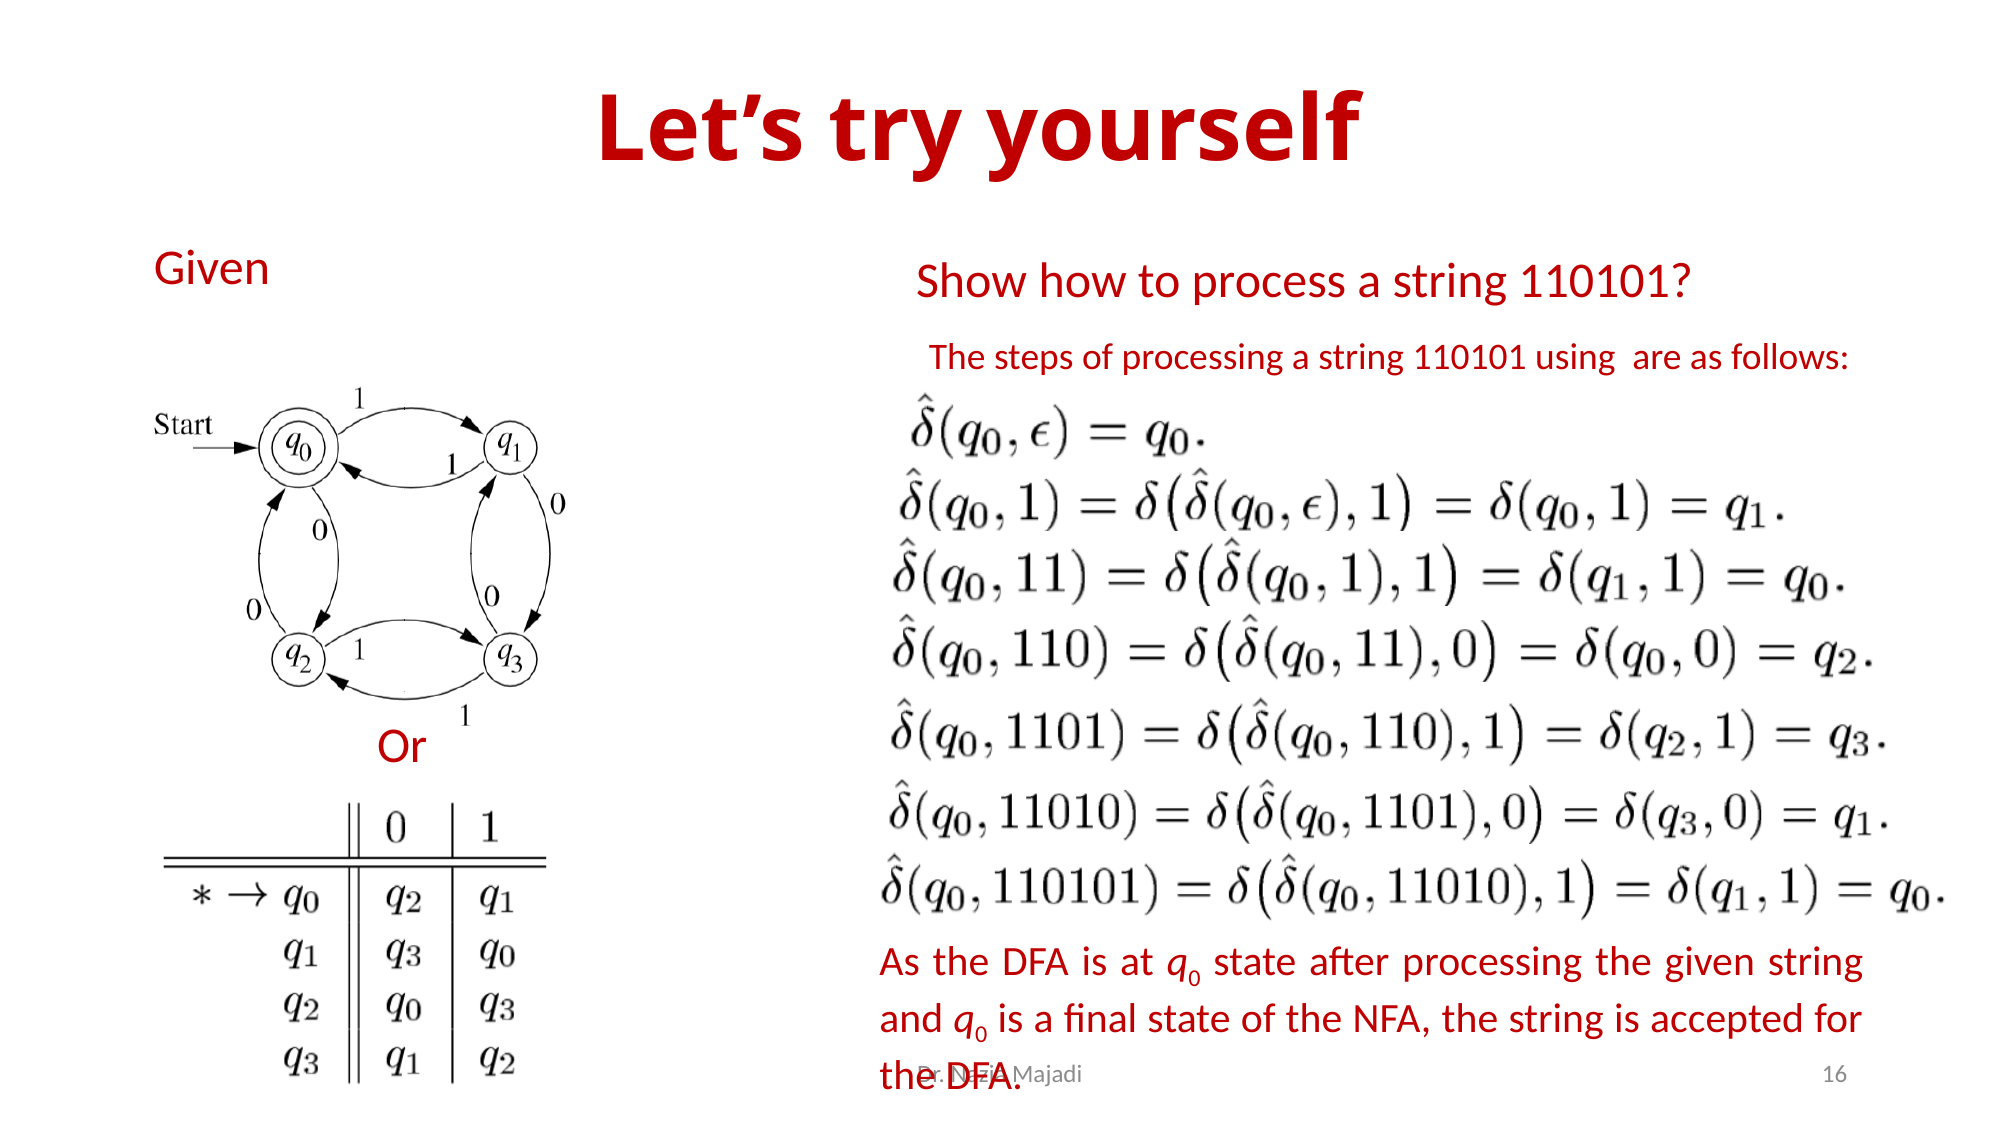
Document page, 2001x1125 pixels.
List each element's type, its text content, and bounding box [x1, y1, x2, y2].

title Let’s try yourself [115, 22, 1841, 240]
text_box Given [139, 227, 362, 303]
text_box Or [362, 740, 443, 779]
footer Dr. Nazia Majadi [662, 1042, 1338, 1103]
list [137, 374, 583, 740]
picture [872, 383, 1948, 926]
picture [139, 779, 585, 1103]
text_box As the DFA is at q0 state after processing the given string and q0 is a final state of the NFA, the string is accepted for the DFA. [864, 926, 1879, 1106]
slide_number 16 [1412, 1042, 1863, 1103]
text_box Show how to process a string 110101? [901, 239, 1919, 315]
